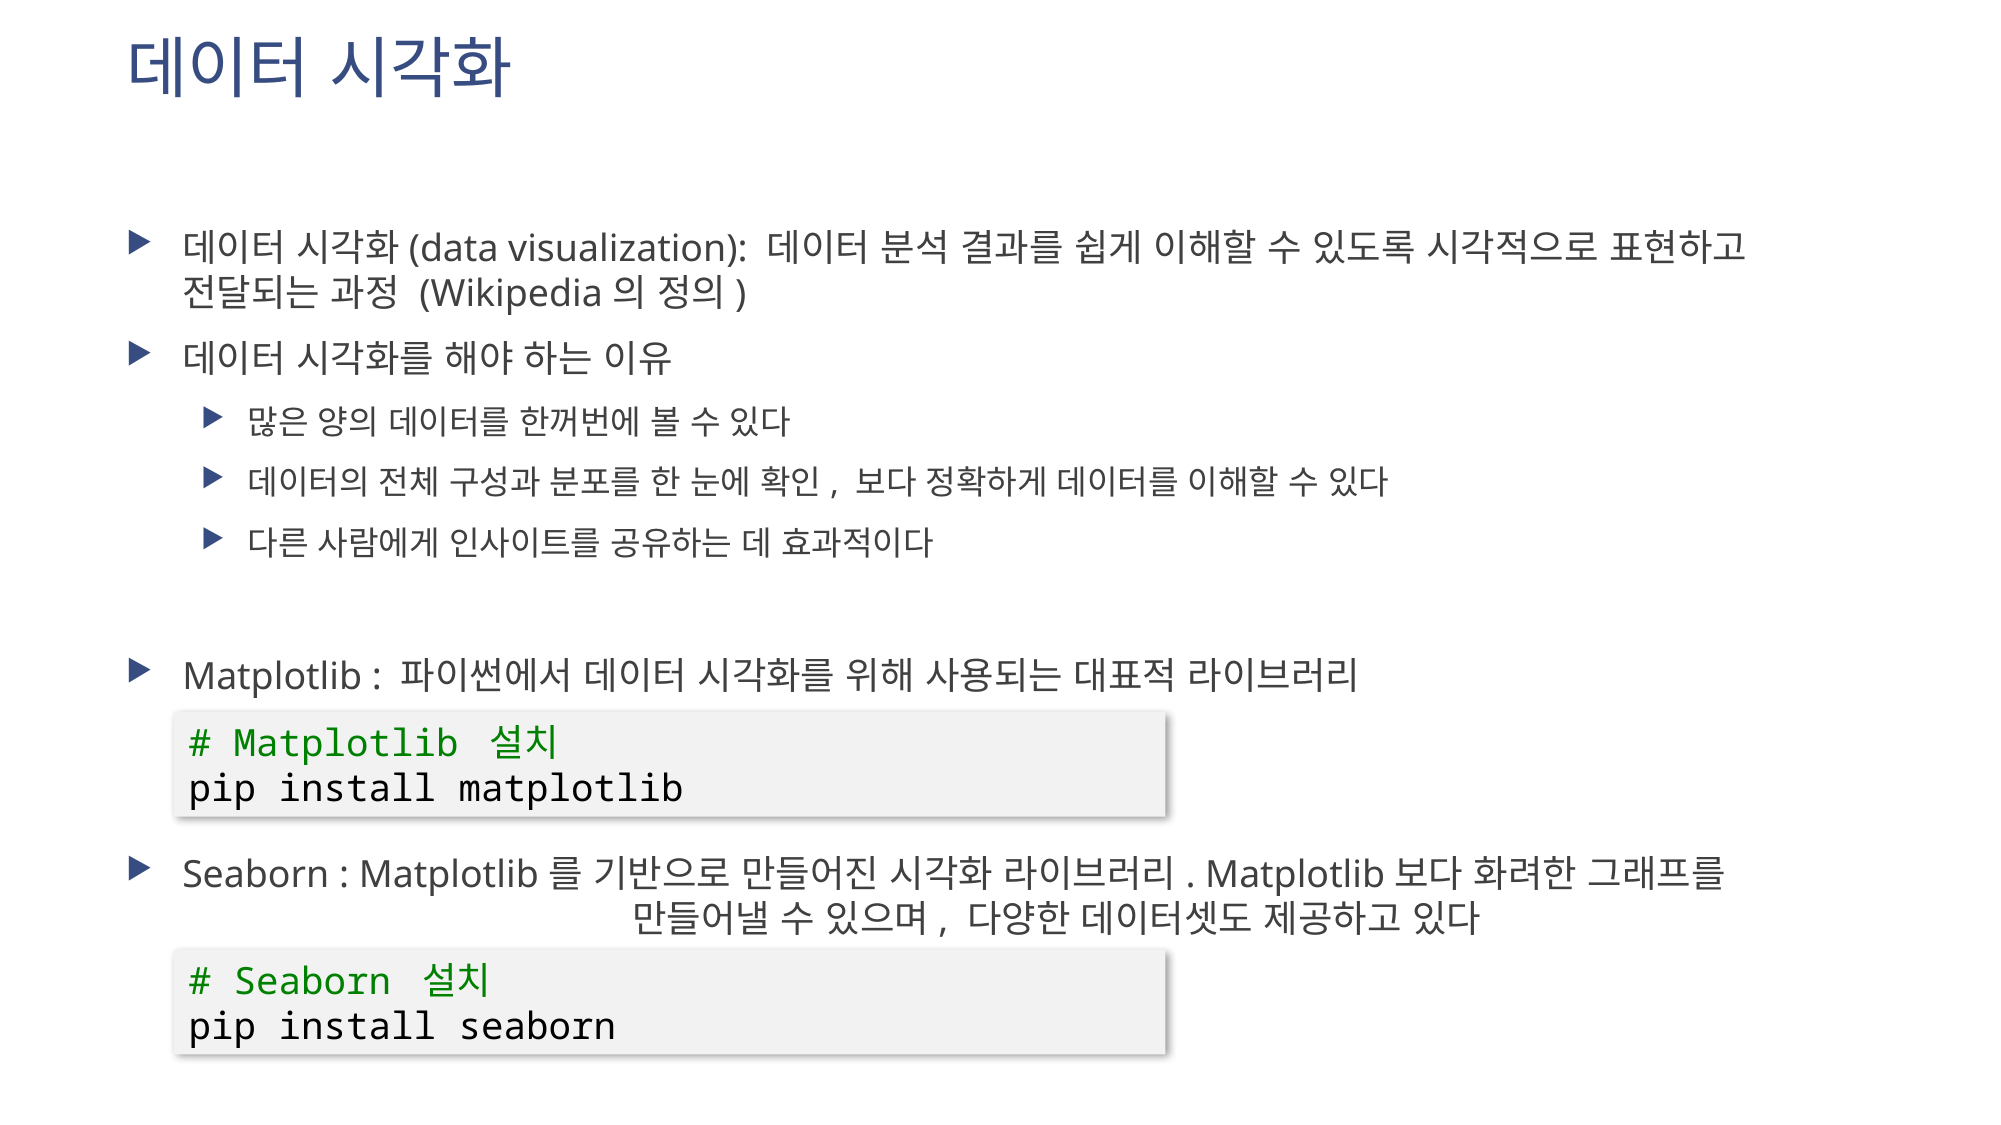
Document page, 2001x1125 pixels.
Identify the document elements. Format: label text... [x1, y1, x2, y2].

text_box # Seaborn 설치 pip install seaborn [173, 949, 1166, 1055]
text_box # Matplotlib 설치 pip install matplotlib [173, 711, 1166, 817]
title 데이터 시각화 [111, 18, 1522, 216]
list 데이터 시각화(data visualization): 데이터 분석 결과를 쉽게 이해할 수 있도록 시각적으로 표현하고 전달되는 과정 (Wikipedia의 정의) 데이터 시각화를 해야 하는 이유 많은 양의 데이터를 한꺼번에 볼 수 있다 데이터의 전체 구성과 분포를 한 눈에 확인, 보다 정확하게 데이터를 이해할 수 있다 다른 사람에게 인사이트를 공유하는 데 효과적이다 Matplotlib : 파이썬에서 데이터 시각화를 위해 사용되는 대표적 라이브러리 Seaborn : Matplotlib를 기반으로 만들어진 시각화 라이브러리. Matplotlib보다 화려한 그래프를 만들어낼 수 있으며, 다양한 데이터셋도 제공하고 있다 [111, 216, 1859, 1107]
